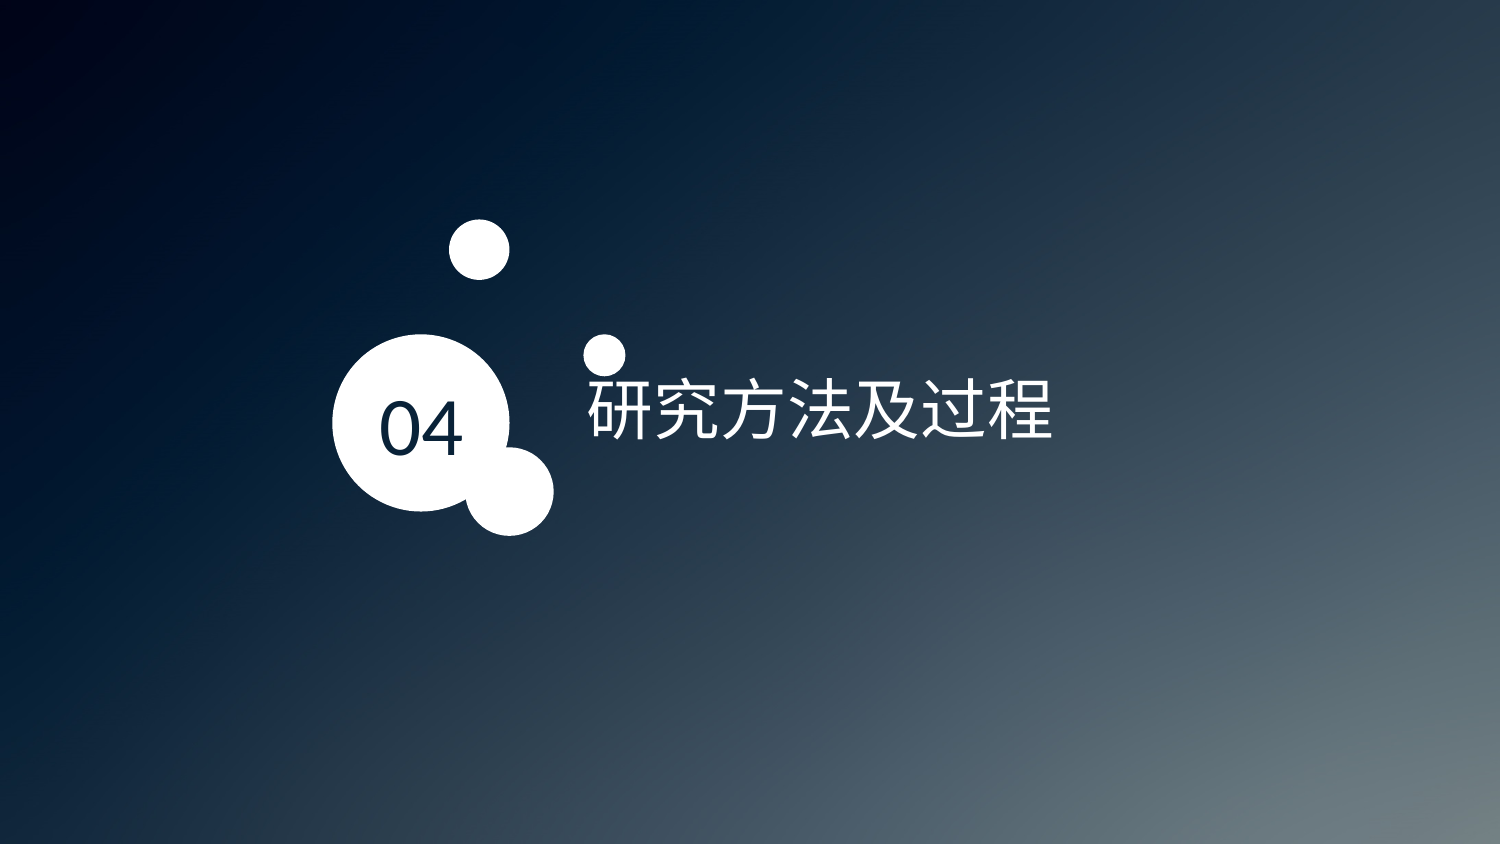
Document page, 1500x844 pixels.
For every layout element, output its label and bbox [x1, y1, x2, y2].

picture [0, 0, 1500, 844]
text_box [332, 219, 626, 537]
